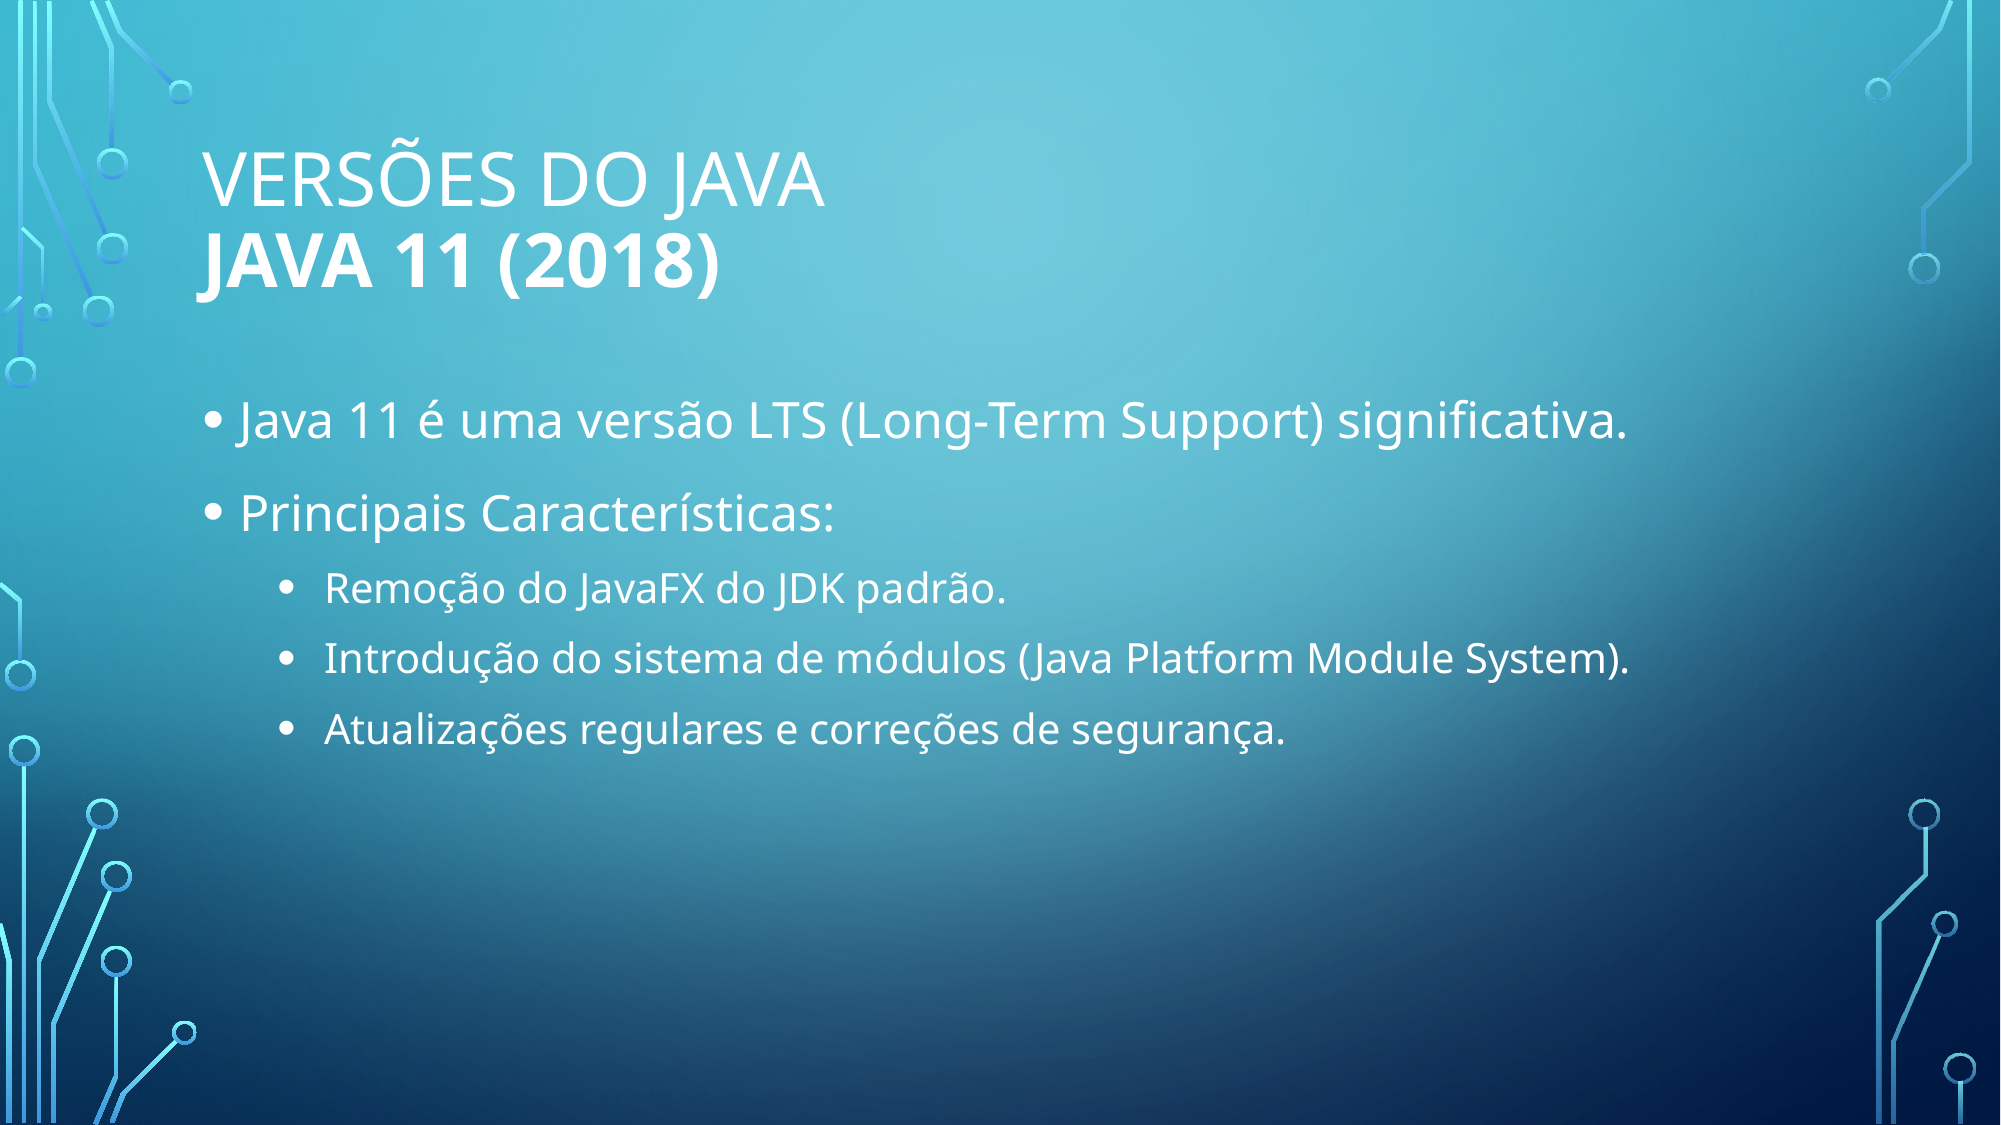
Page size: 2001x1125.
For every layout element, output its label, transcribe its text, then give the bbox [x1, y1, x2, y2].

list Java 11 é uma versão LTS (Long-Term Support) significativa. Principais Características: Remoção do JavaFX do JDK padrão. Introdução do sistema de módulos (Java Platform Module System). Atualizações regulares e correções de segurança. [187, 369, 1813, 950]
title Versões do java Java 11 (2018) [187, 101, 1813, 344]
